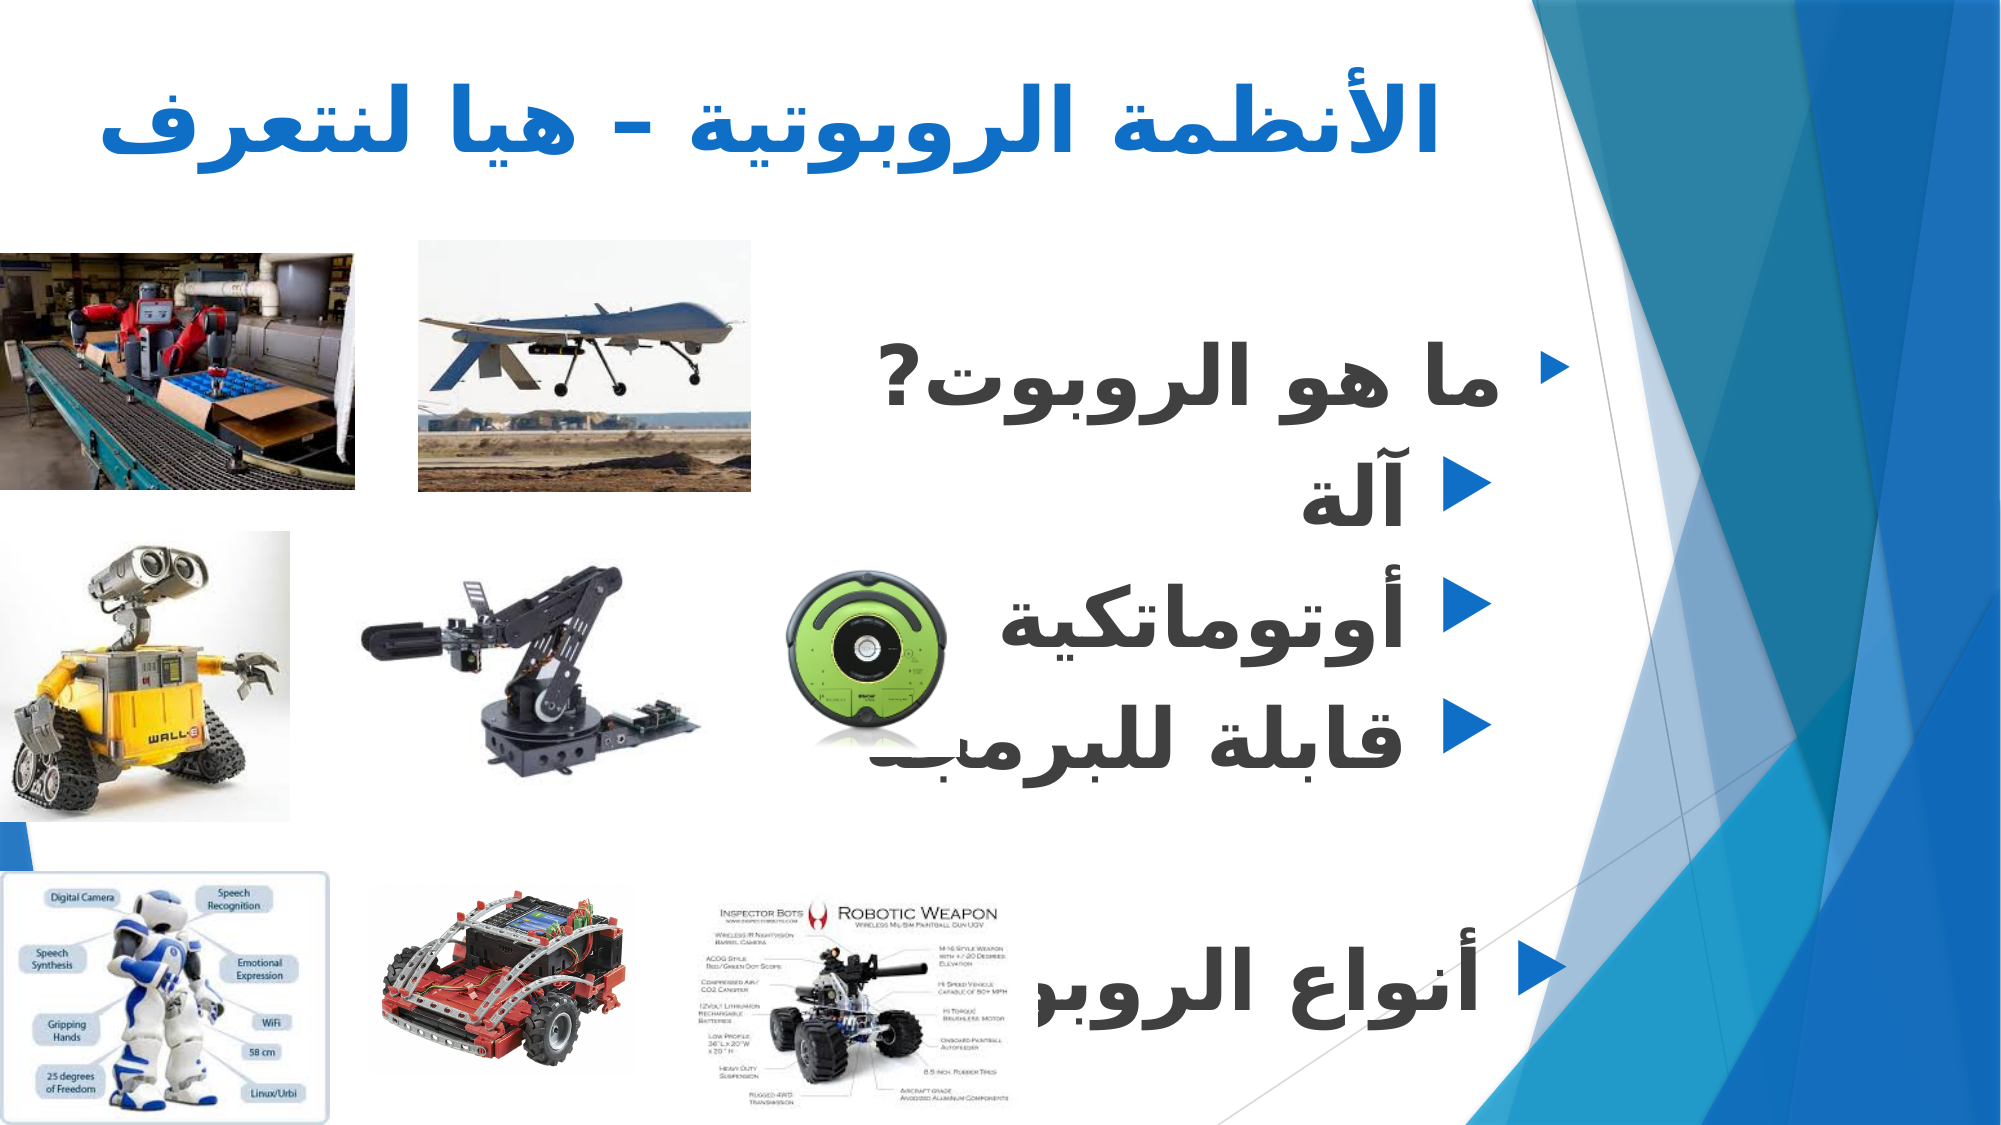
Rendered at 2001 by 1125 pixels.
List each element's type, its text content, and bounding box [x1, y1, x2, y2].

title الأنظمة الروبوتية – هيا لنتعرف [49, 55, 1460, 273]
picture [0, 870, 331, 1125]
list ما هو الروبوت? آلة أوتوماتكية قابلة للبرمجة أنواع الروبوتات [49, 314, 1590, 1077]
picture [417, 240, 752, 493]
picture [345, 557, 710, 790]
picture [0, 531, 291, 823]
picture [677, 892, 1038, 1125]
picture [368, 882, 637, 1077]
picture [0, 252, 355, 490]
picture [777, 562, 960, 758]
